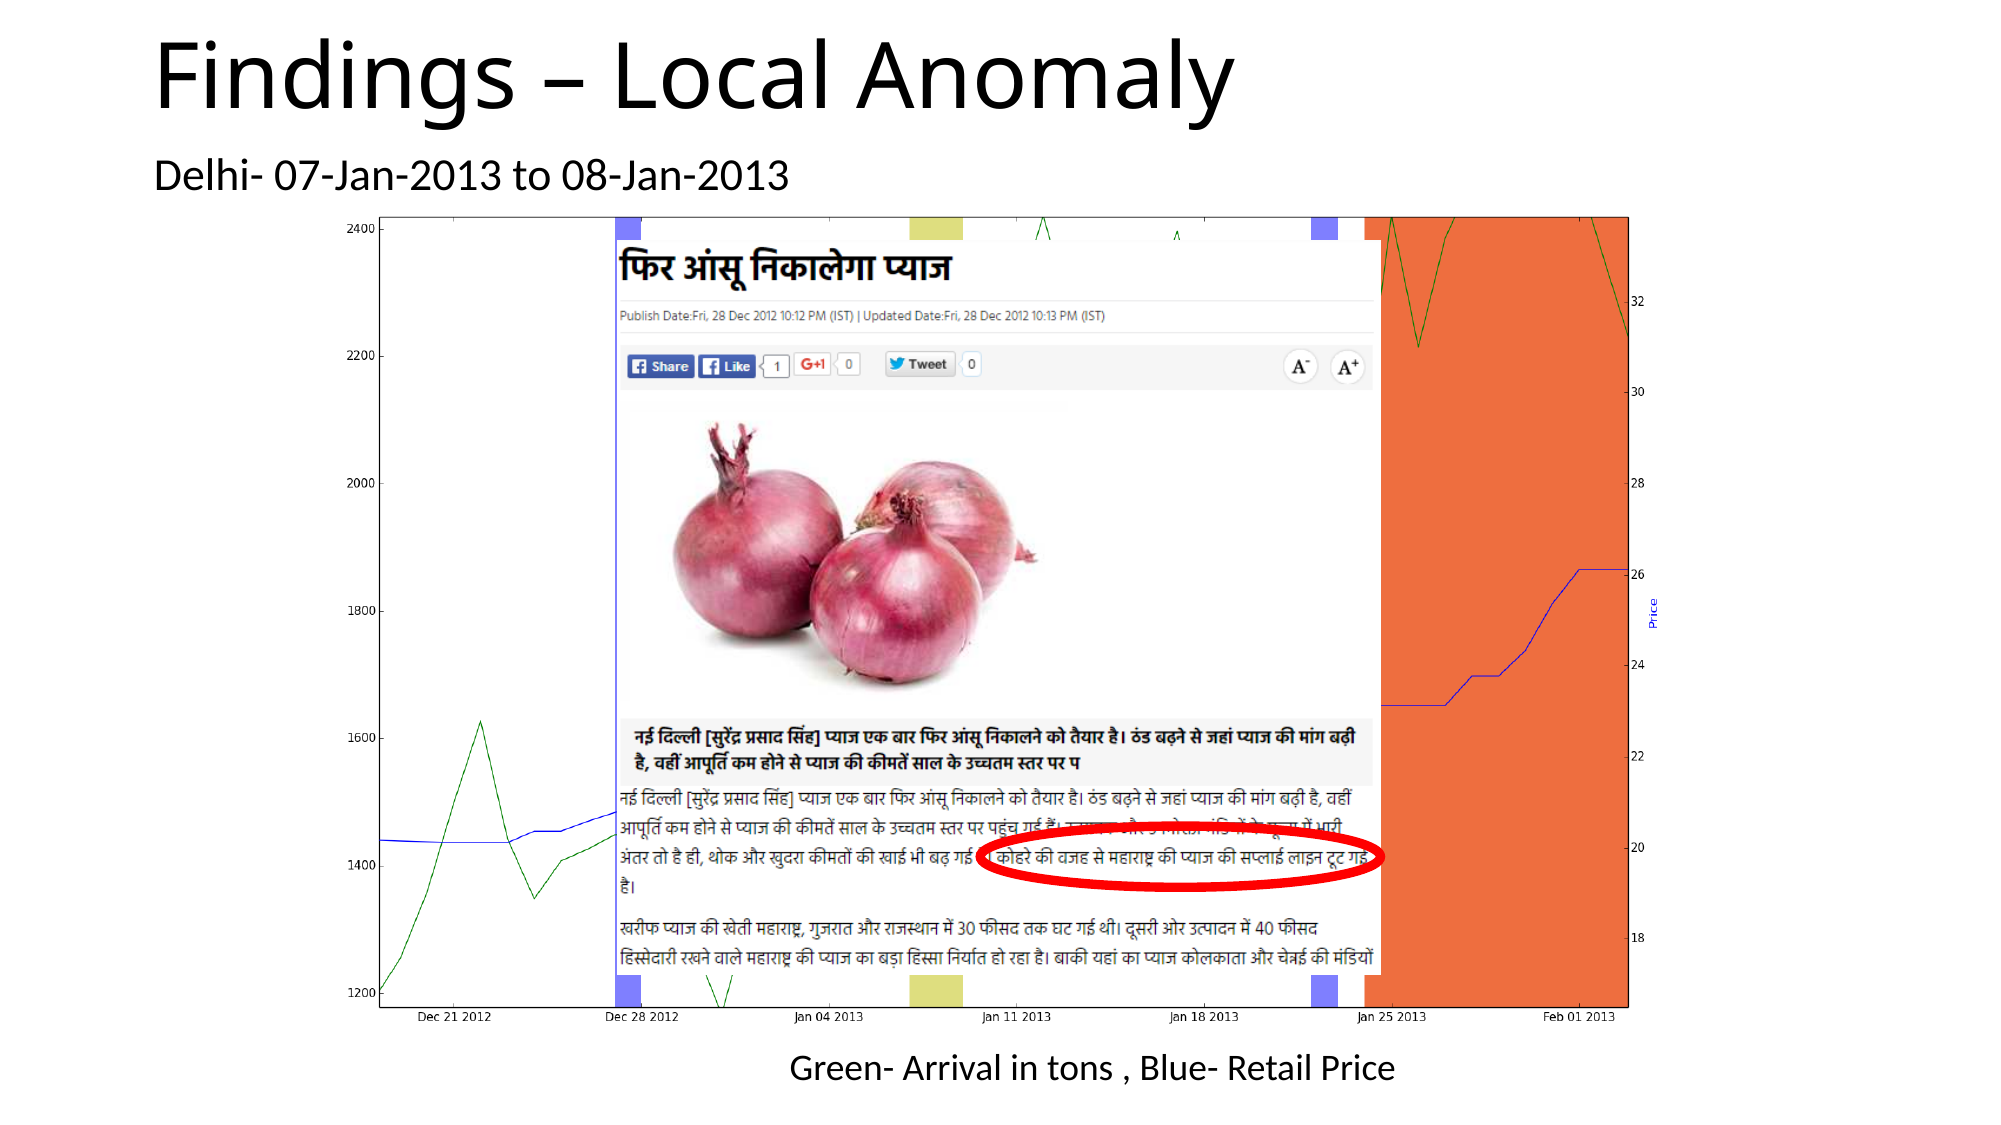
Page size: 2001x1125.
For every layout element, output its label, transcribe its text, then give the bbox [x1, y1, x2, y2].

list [342, 207, 1661, 1033]
picture [617, 240, 1381, 975]
title Findings – Local Anomaly [137, 0, 1863, 188]
list Delhi- 07-Jan-2013 to 08-Jan-2013 [138, 140, 1864, 208]
text_box Green- Arrival in tons , Blue- Retail Price [774, 1035, 1445, 1096]
